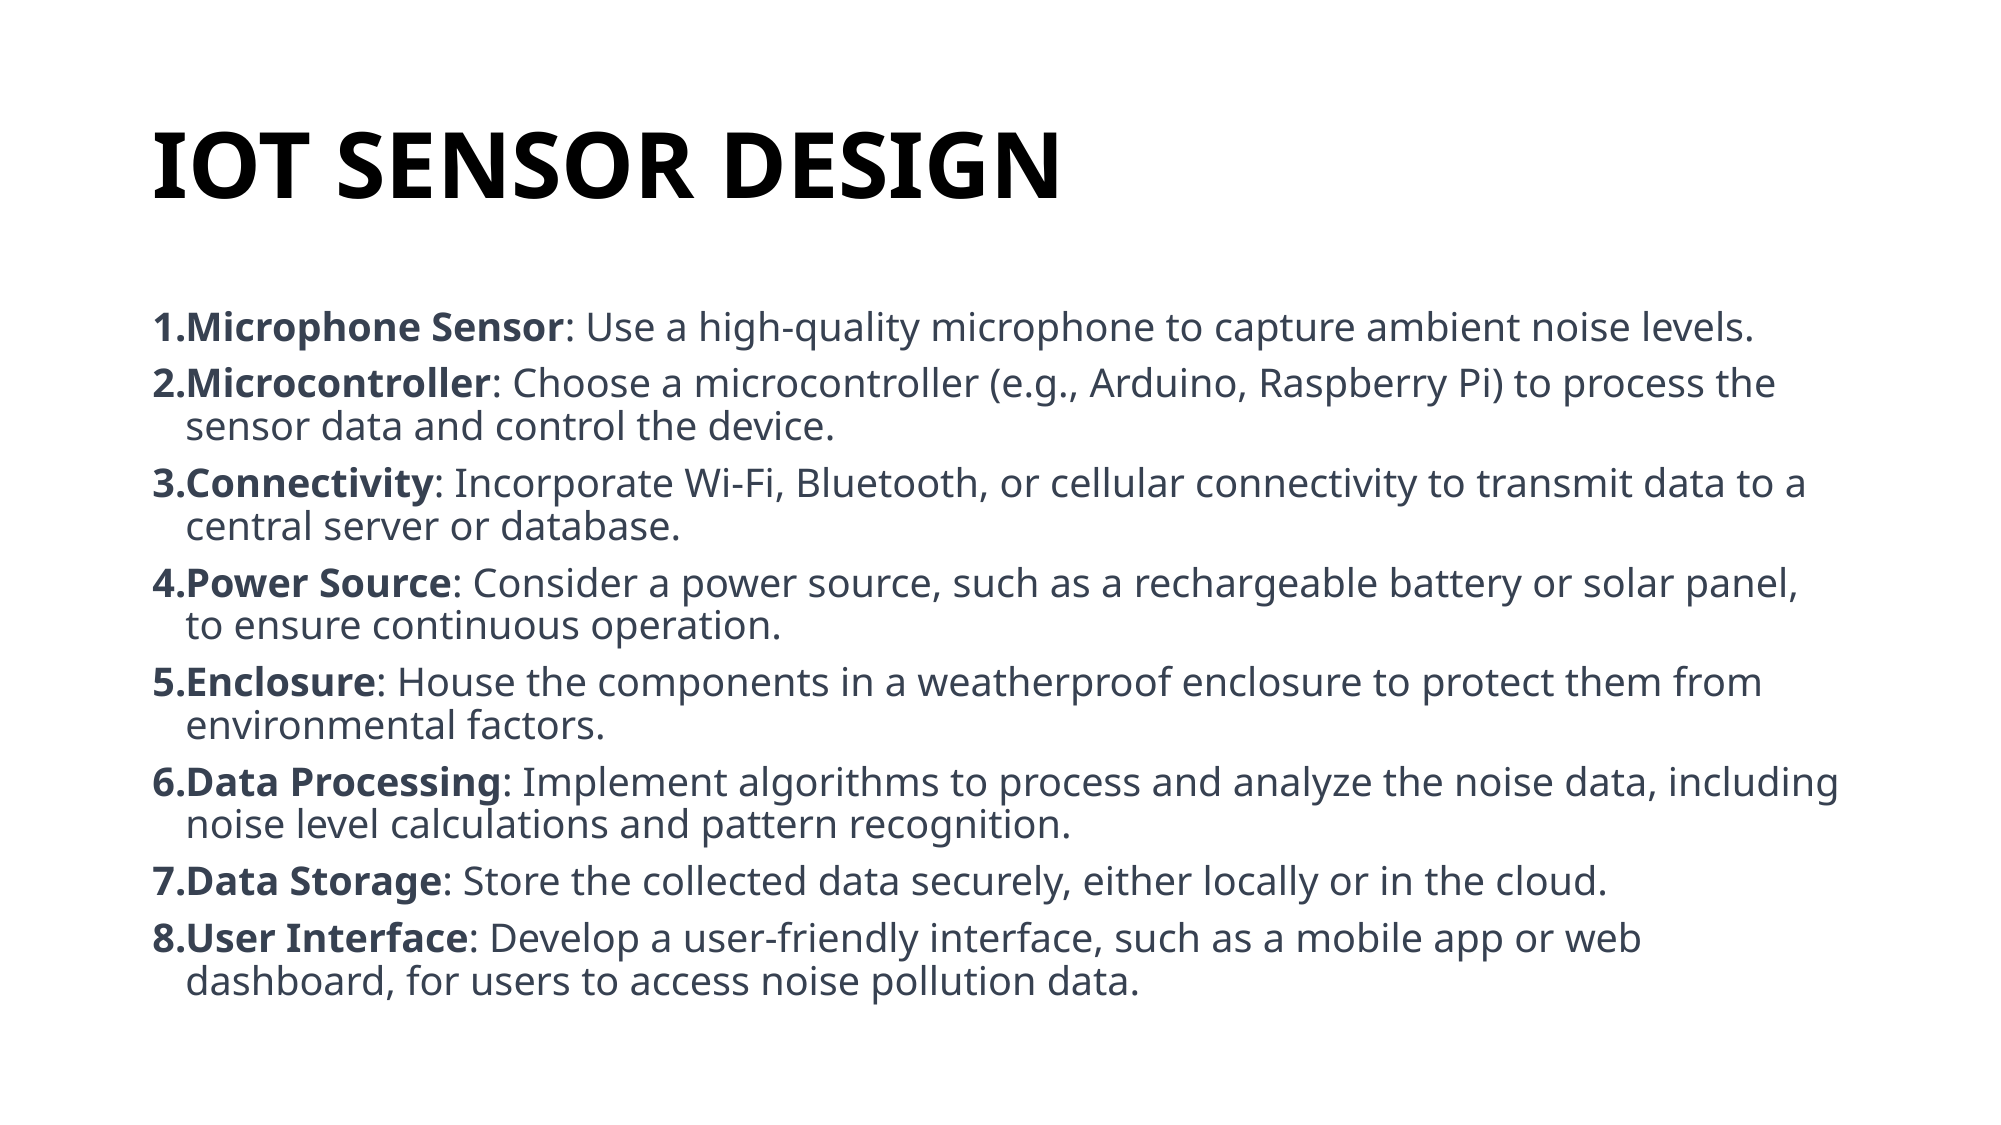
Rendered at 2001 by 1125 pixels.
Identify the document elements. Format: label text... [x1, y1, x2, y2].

list Microphone Sensor: Use a high-quality microphone to capture ambient noise levels. Microcontroller: Choose a microcontroller (e.g., Arduino, Raspberry Pi) to process the sensor data and control the device. Connectivity: Incorporate Wi-Fi, Bluetooth, or cellular connectivity to transmit data to a central server or database. Power Source: Consider a power source, such as a rechargeable battery or solar panel, to ensure continuous operation. Enclosure: House the components in a weatherproof enclosure to protect them from environmental factors. Data Processing: Implement algorithms to process and analyze the noise data, including noise level calculations and pattern recognition. Data Storage: Store the collected data securely, either locally or in the cloud. User Interface: Develop a user-friendly interface, such as a mobile app or web dashboard, for users to access noise pollution data. [137, 299, 1863, 1014]
title IOT SENSOR DESIGN [137, 59, 1863, 278]
